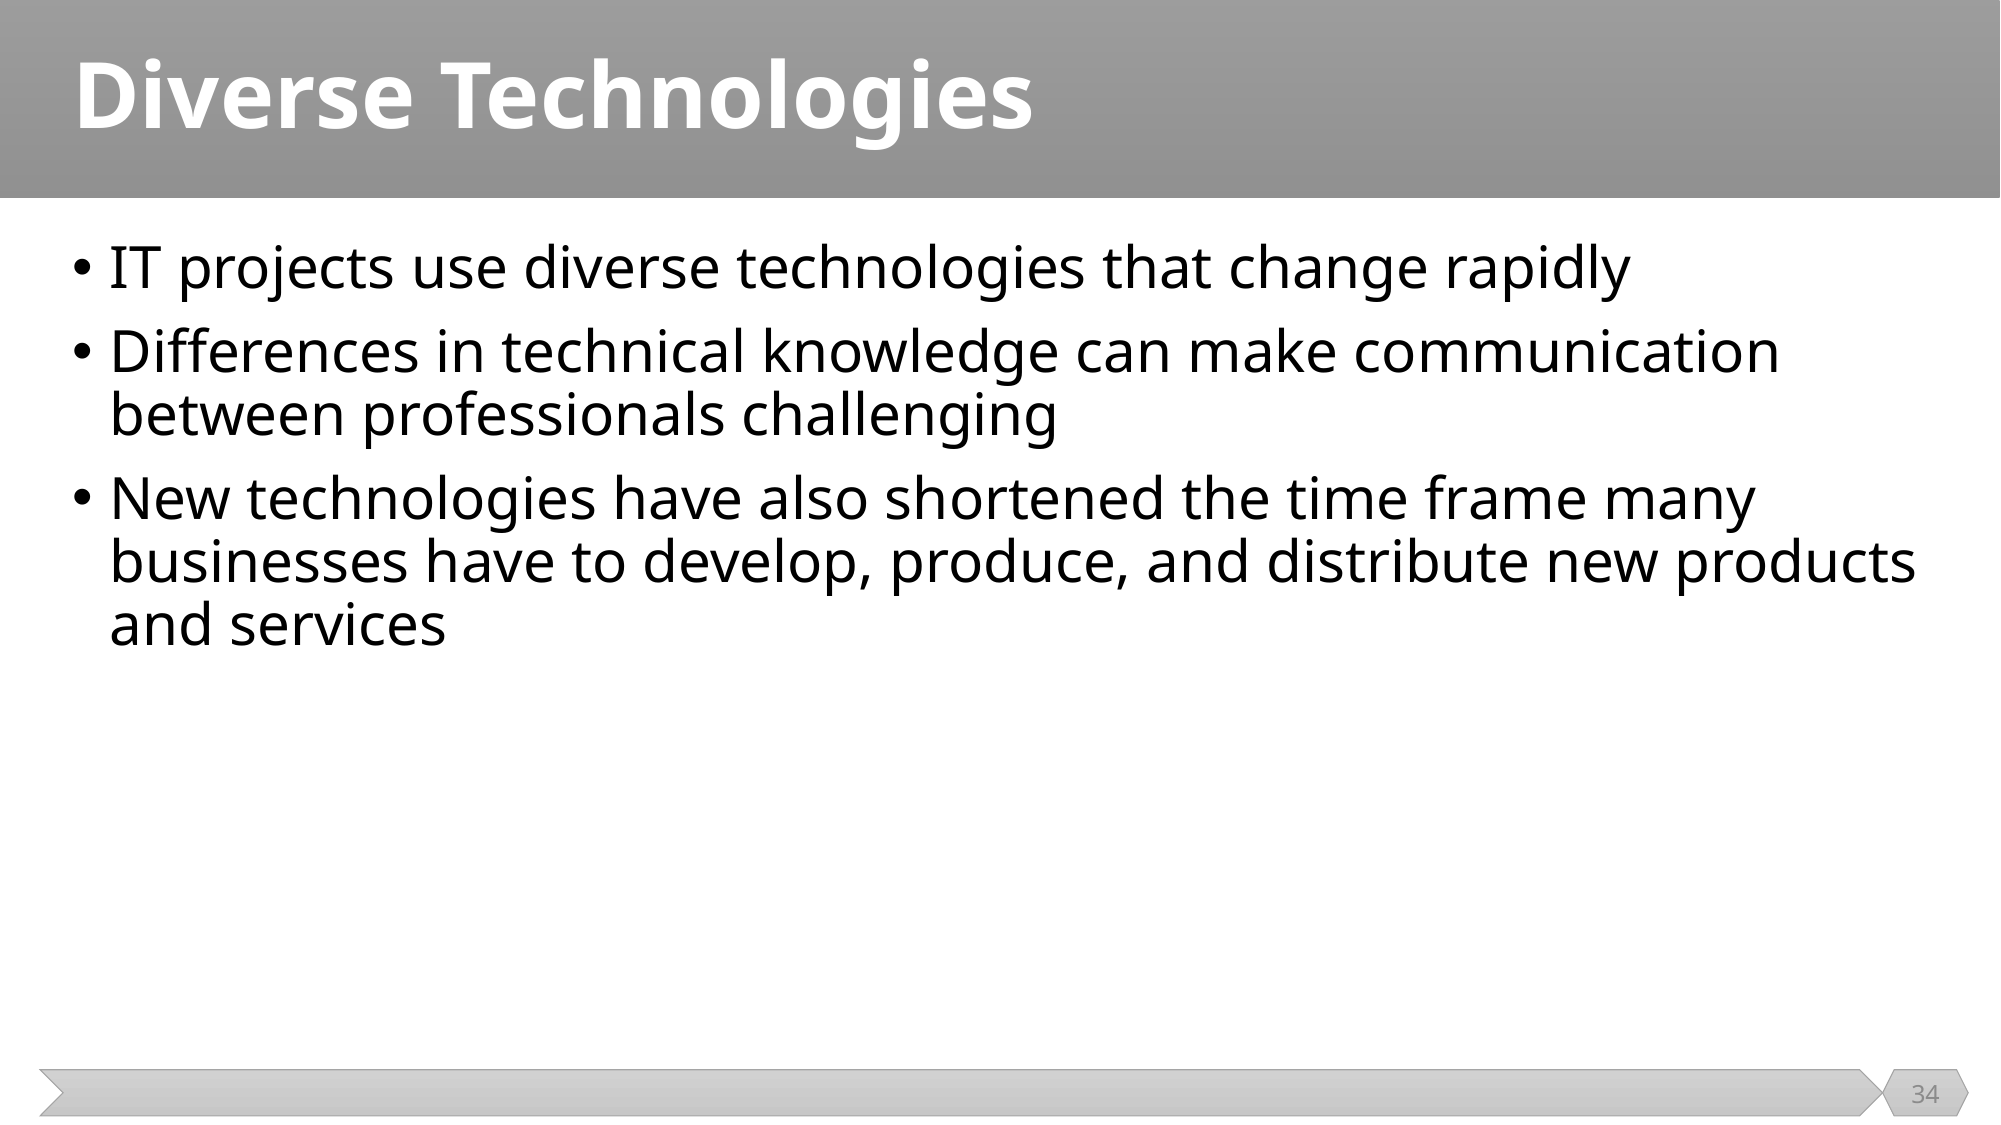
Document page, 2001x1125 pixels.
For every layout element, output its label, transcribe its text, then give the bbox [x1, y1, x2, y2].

title Diverse Technologies [56, 0, 1969, 199]
list IT projects use diverse technologies that change rapidly Differences in technical knowledge can make communication between professionals challenging New technologies have also shortened the time frame many businesses have to develop, produce, and distribute new products and services [56, 230, 1969, 1010]
slide_number 34 [1882, 1065, 1969, 1125]
